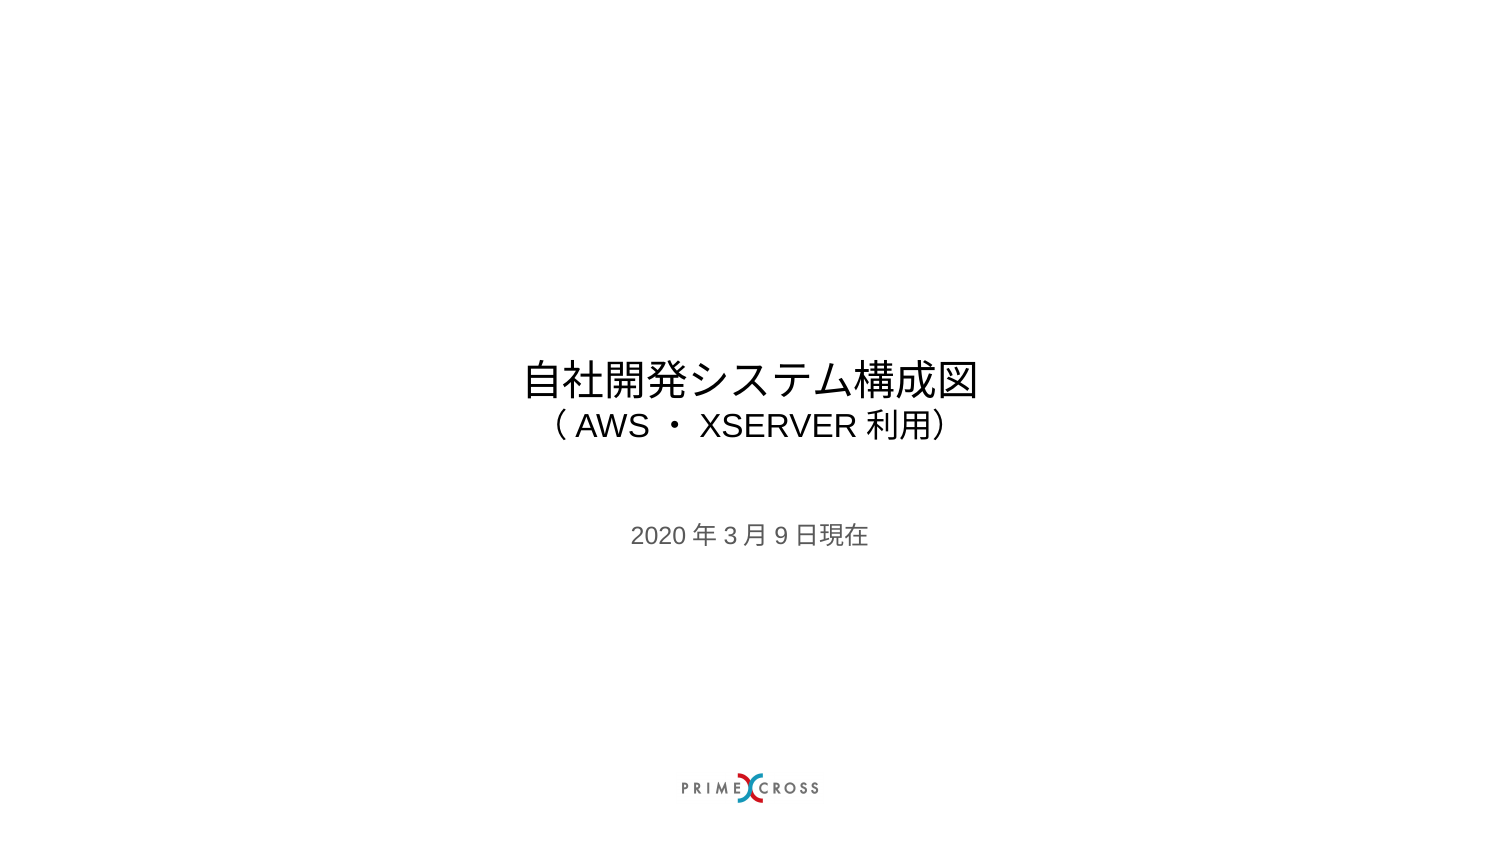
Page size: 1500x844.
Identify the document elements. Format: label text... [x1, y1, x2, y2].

picture [676, 772, 824, 804]
subtitle 2020年3月9日現在 [51, 504, 1449, 595]
title 自社開発システム構成図 （AWS・XSERVER利用） [51, 222, 1449, 459]
